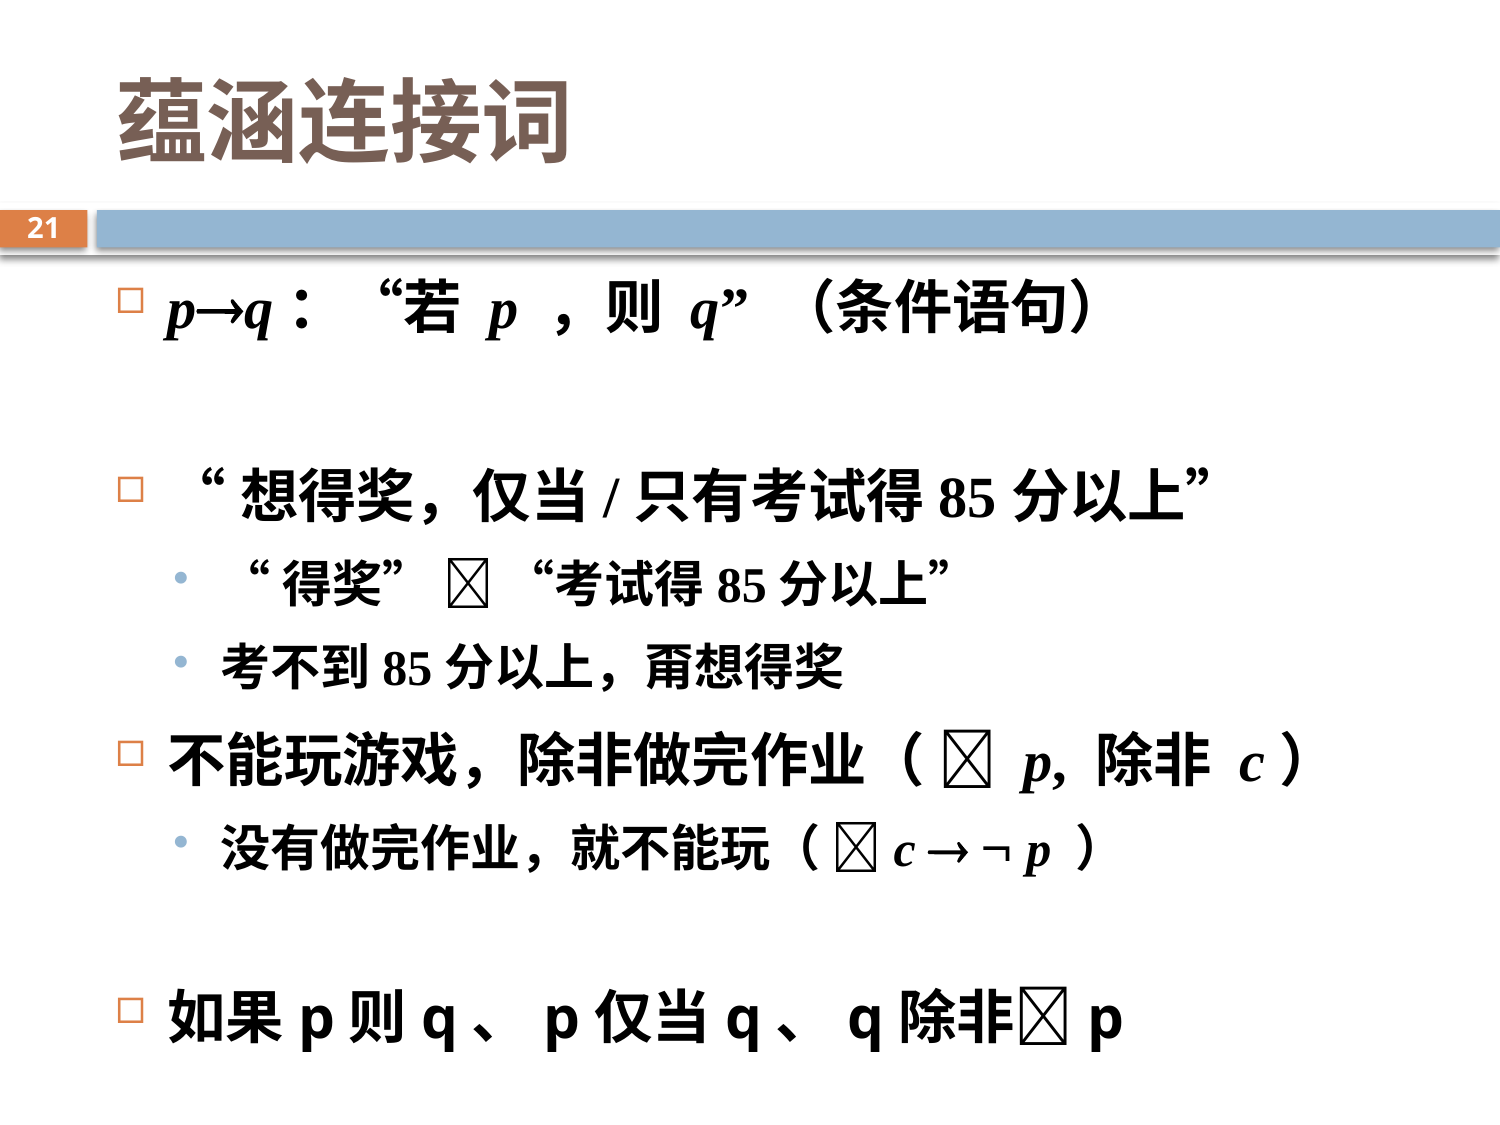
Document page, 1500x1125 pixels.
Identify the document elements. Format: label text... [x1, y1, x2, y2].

list pq：“若 p ，则 q” （条件语句） “想得奖，仅当/只有考试得85分以上” “得奖”  “考试得85分以上” 考不到85分以上，甭想得奖 不能玩游戏，除非做完作业（  p, 除非 c） 没有做完作业，就不能玩（ c   p ） 如果p则q、p仅当q、q除非p [100, 262, 1438, 1059]
title 蕴涵连接词 [100, 37, 1438, 200]
slide_number 21 [0, 208, 88, 249]
